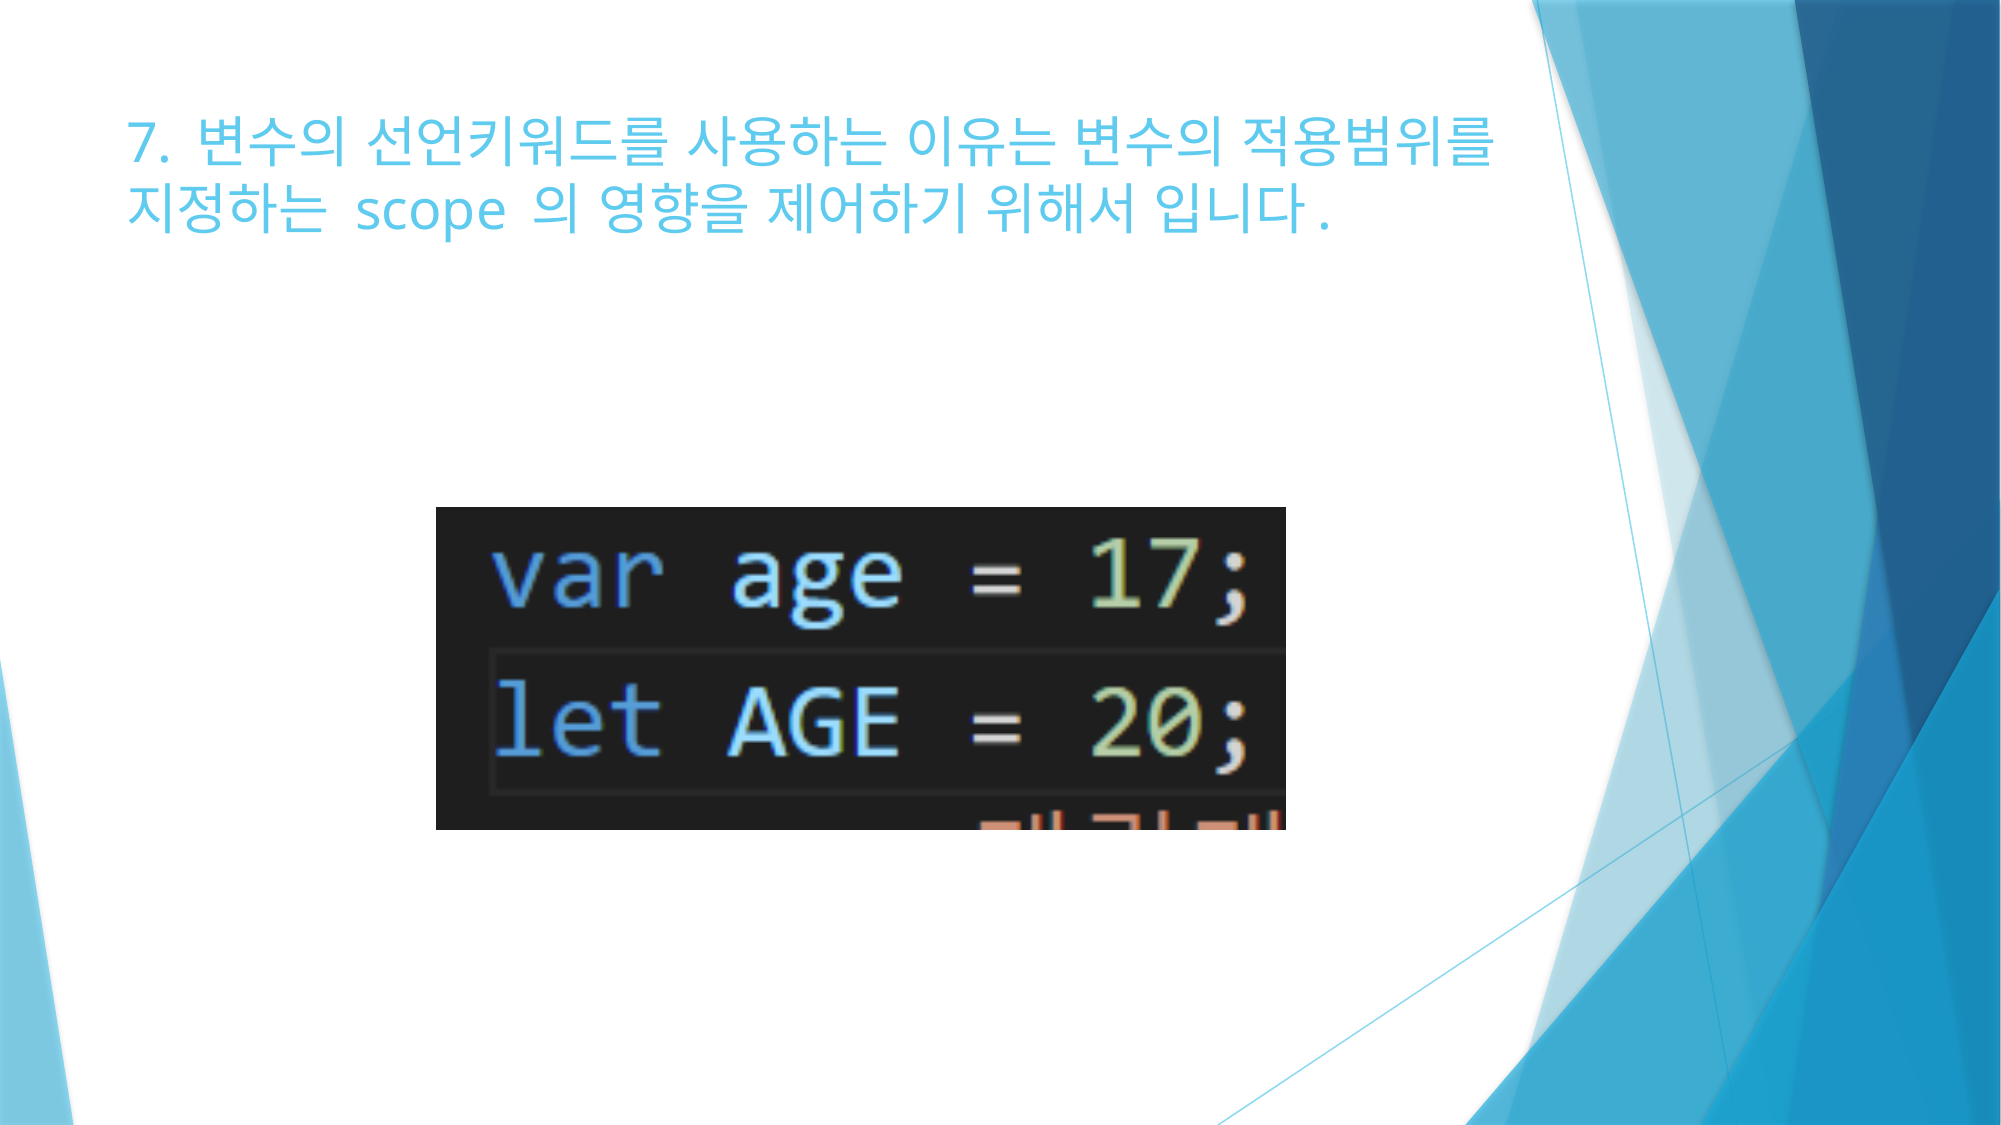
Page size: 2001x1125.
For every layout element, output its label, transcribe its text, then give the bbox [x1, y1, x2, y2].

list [435, 506, 1287, 830]
title 7. 변수의 선언키워드를 사용하는 이유는 변수의 적용범위를 지정하는 scope 의 영향을 제어하기 위해서 입니다. [111, 99, 1522, 317]
